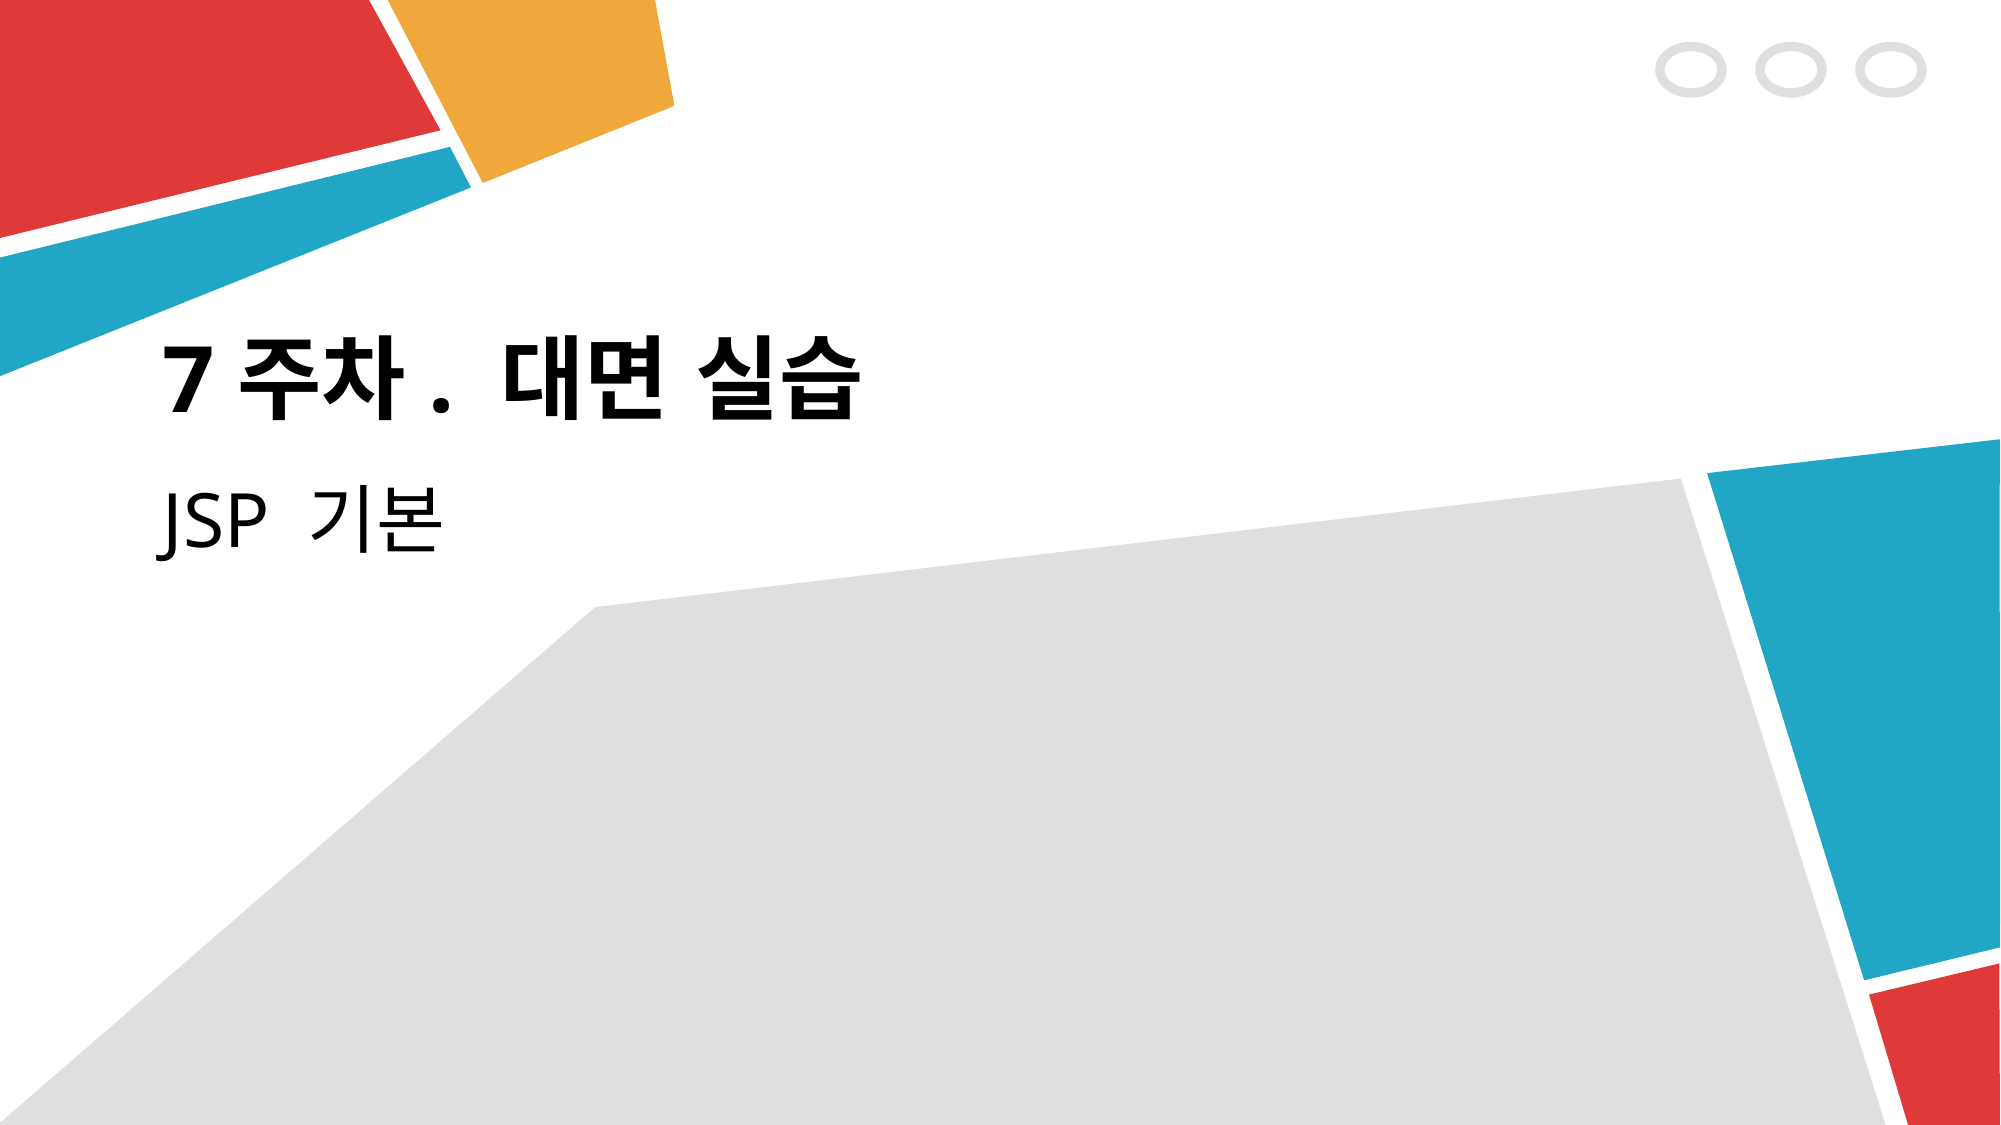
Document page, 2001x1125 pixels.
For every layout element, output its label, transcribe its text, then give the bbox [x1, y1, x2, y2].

subtitle JSP 기본 [147, 464, 1556, 563]
title 7주차. 대면 실습 [147, 288, 1848, 464]
